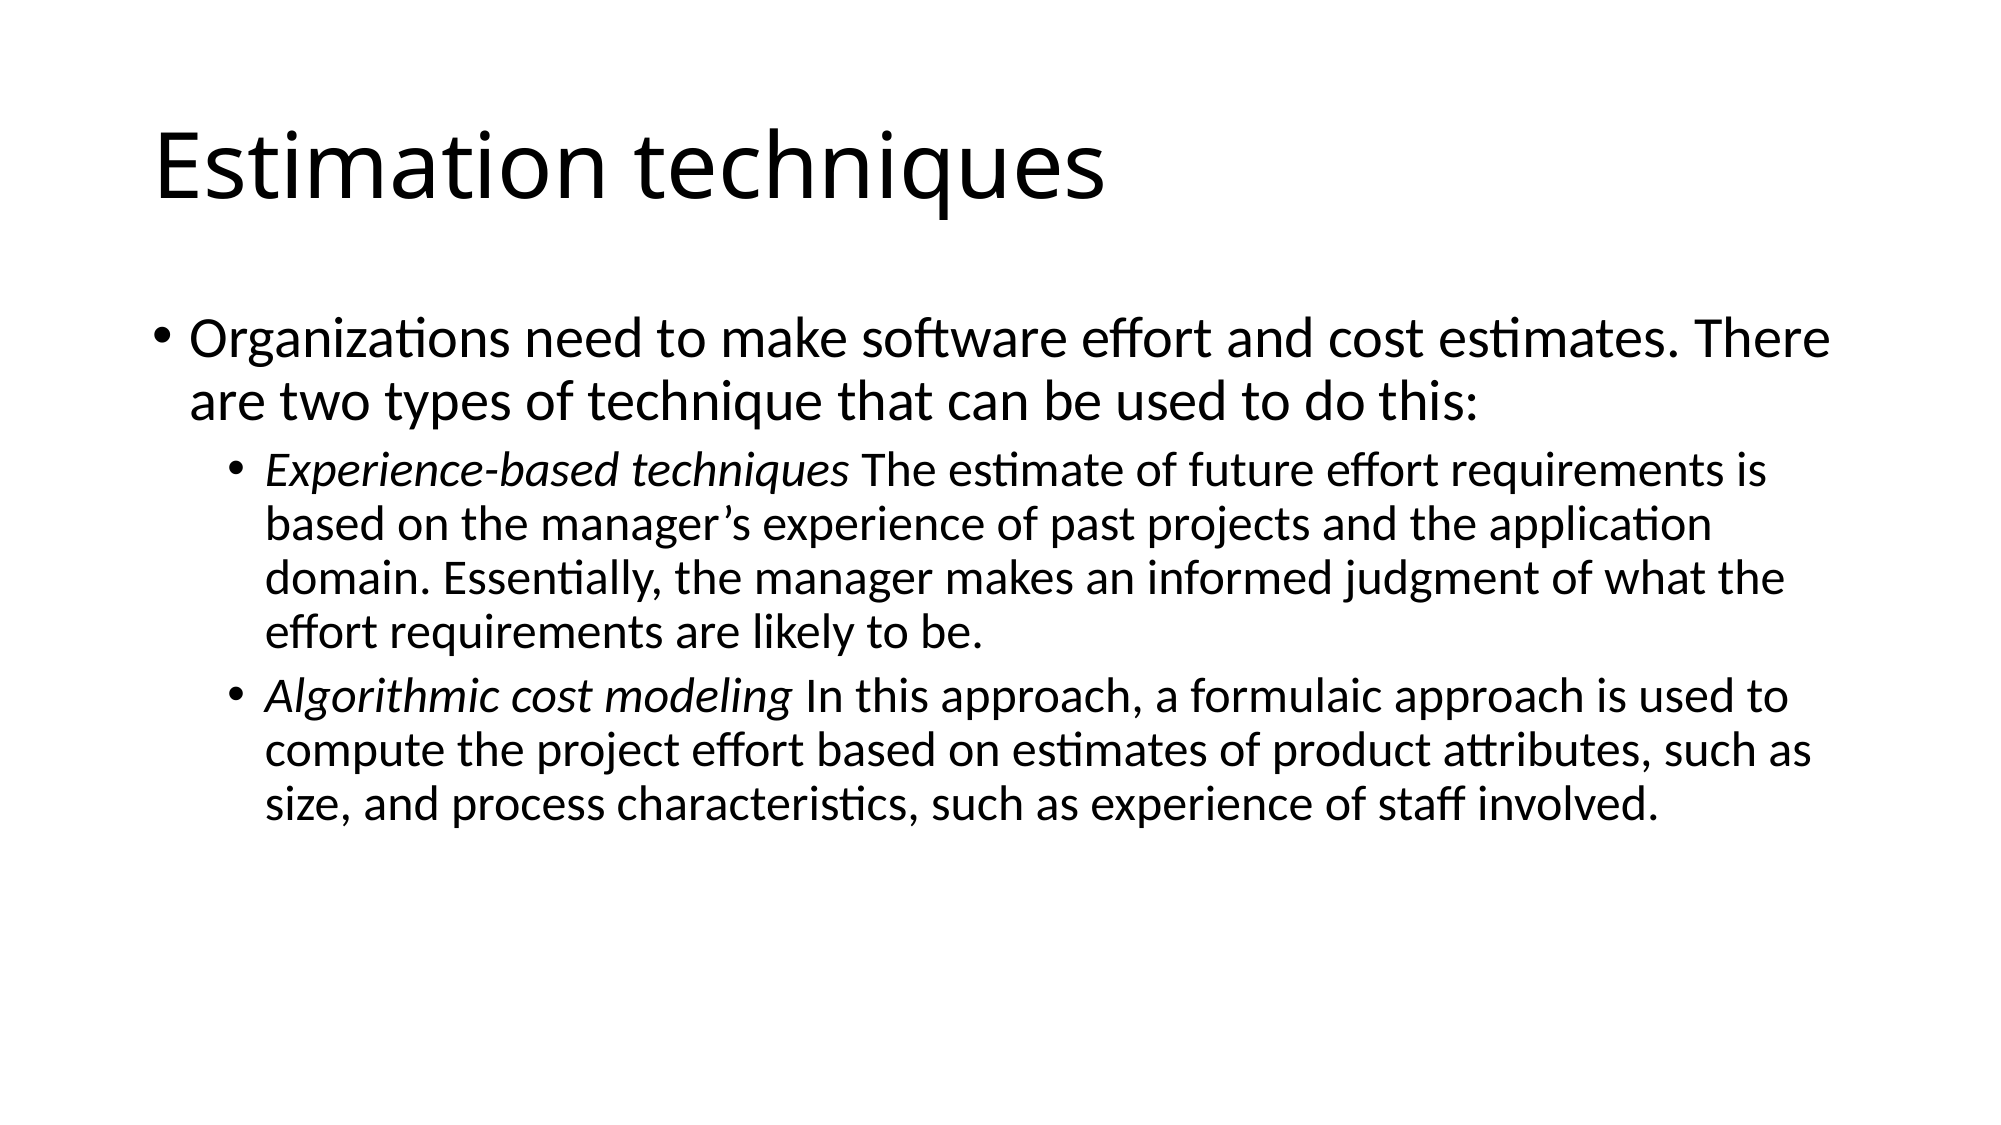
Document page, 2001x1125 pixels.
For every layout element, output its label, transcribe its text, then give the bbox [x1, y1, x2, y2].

list Organizations need to make software effort and cost estimates. There are two types of technique that can be used to do this: Experience-based techniques The estimate of future effort requirements is based on the manager’s experience of past projects and the application domain. Essentially, the manager makes an informed judgment of what the effort requirements are likely to be. Algorithmic cost modeling In this approach, a formulaic approach is used to compute the project effort based on estimates of product attributes, such as size, and process characteristics, such as experience of staff involved. [137, 299, 1863, 1014]
title Estimation techniques [137, 59, 1863, 278]
